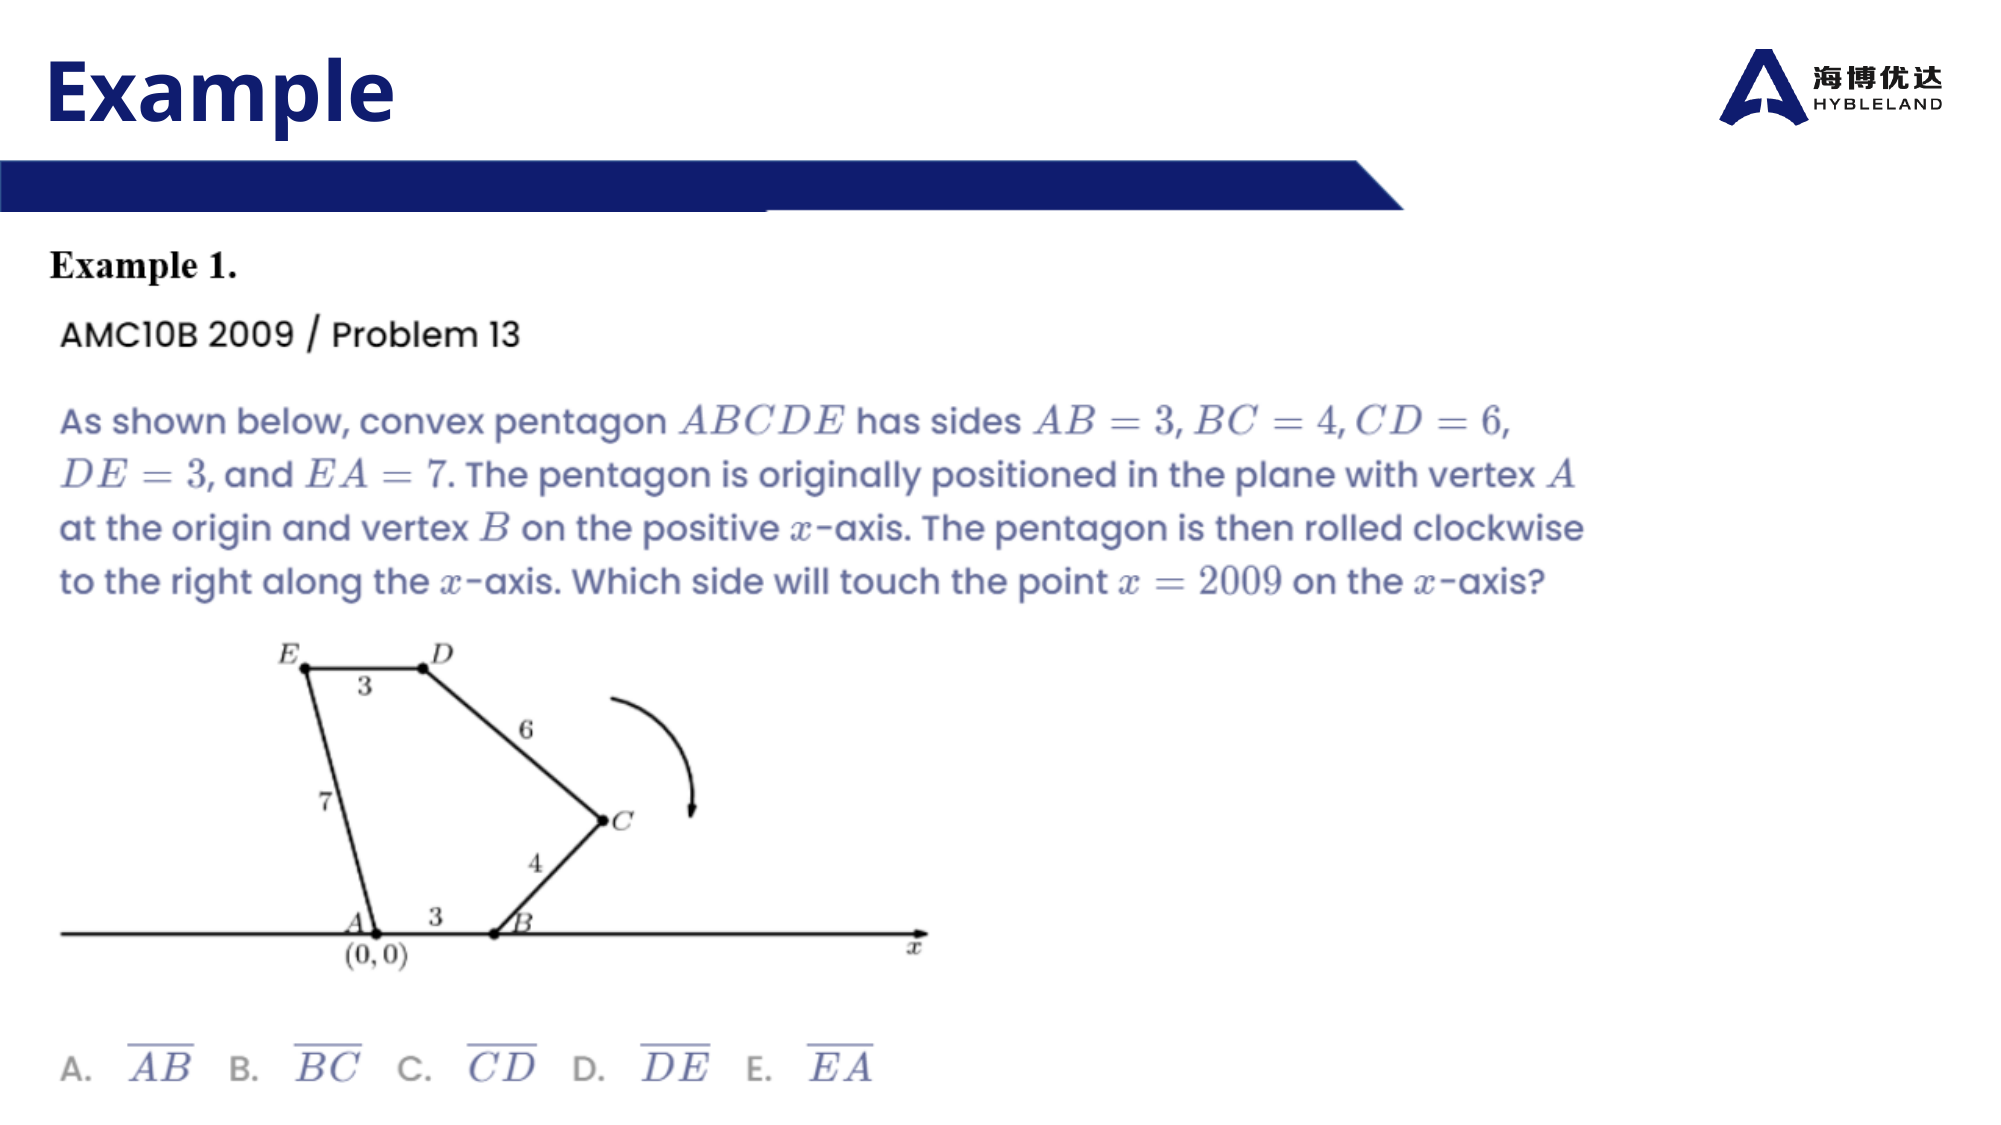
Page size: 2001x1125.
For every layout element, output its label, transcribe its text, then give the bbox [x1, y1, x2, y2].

picture [1719, 49, 1942, 126]
picture [0, 159, 1413, 212]
text_box Example [28, 30, 1155, 146]
picture [40, 236, 1613, 1111]
